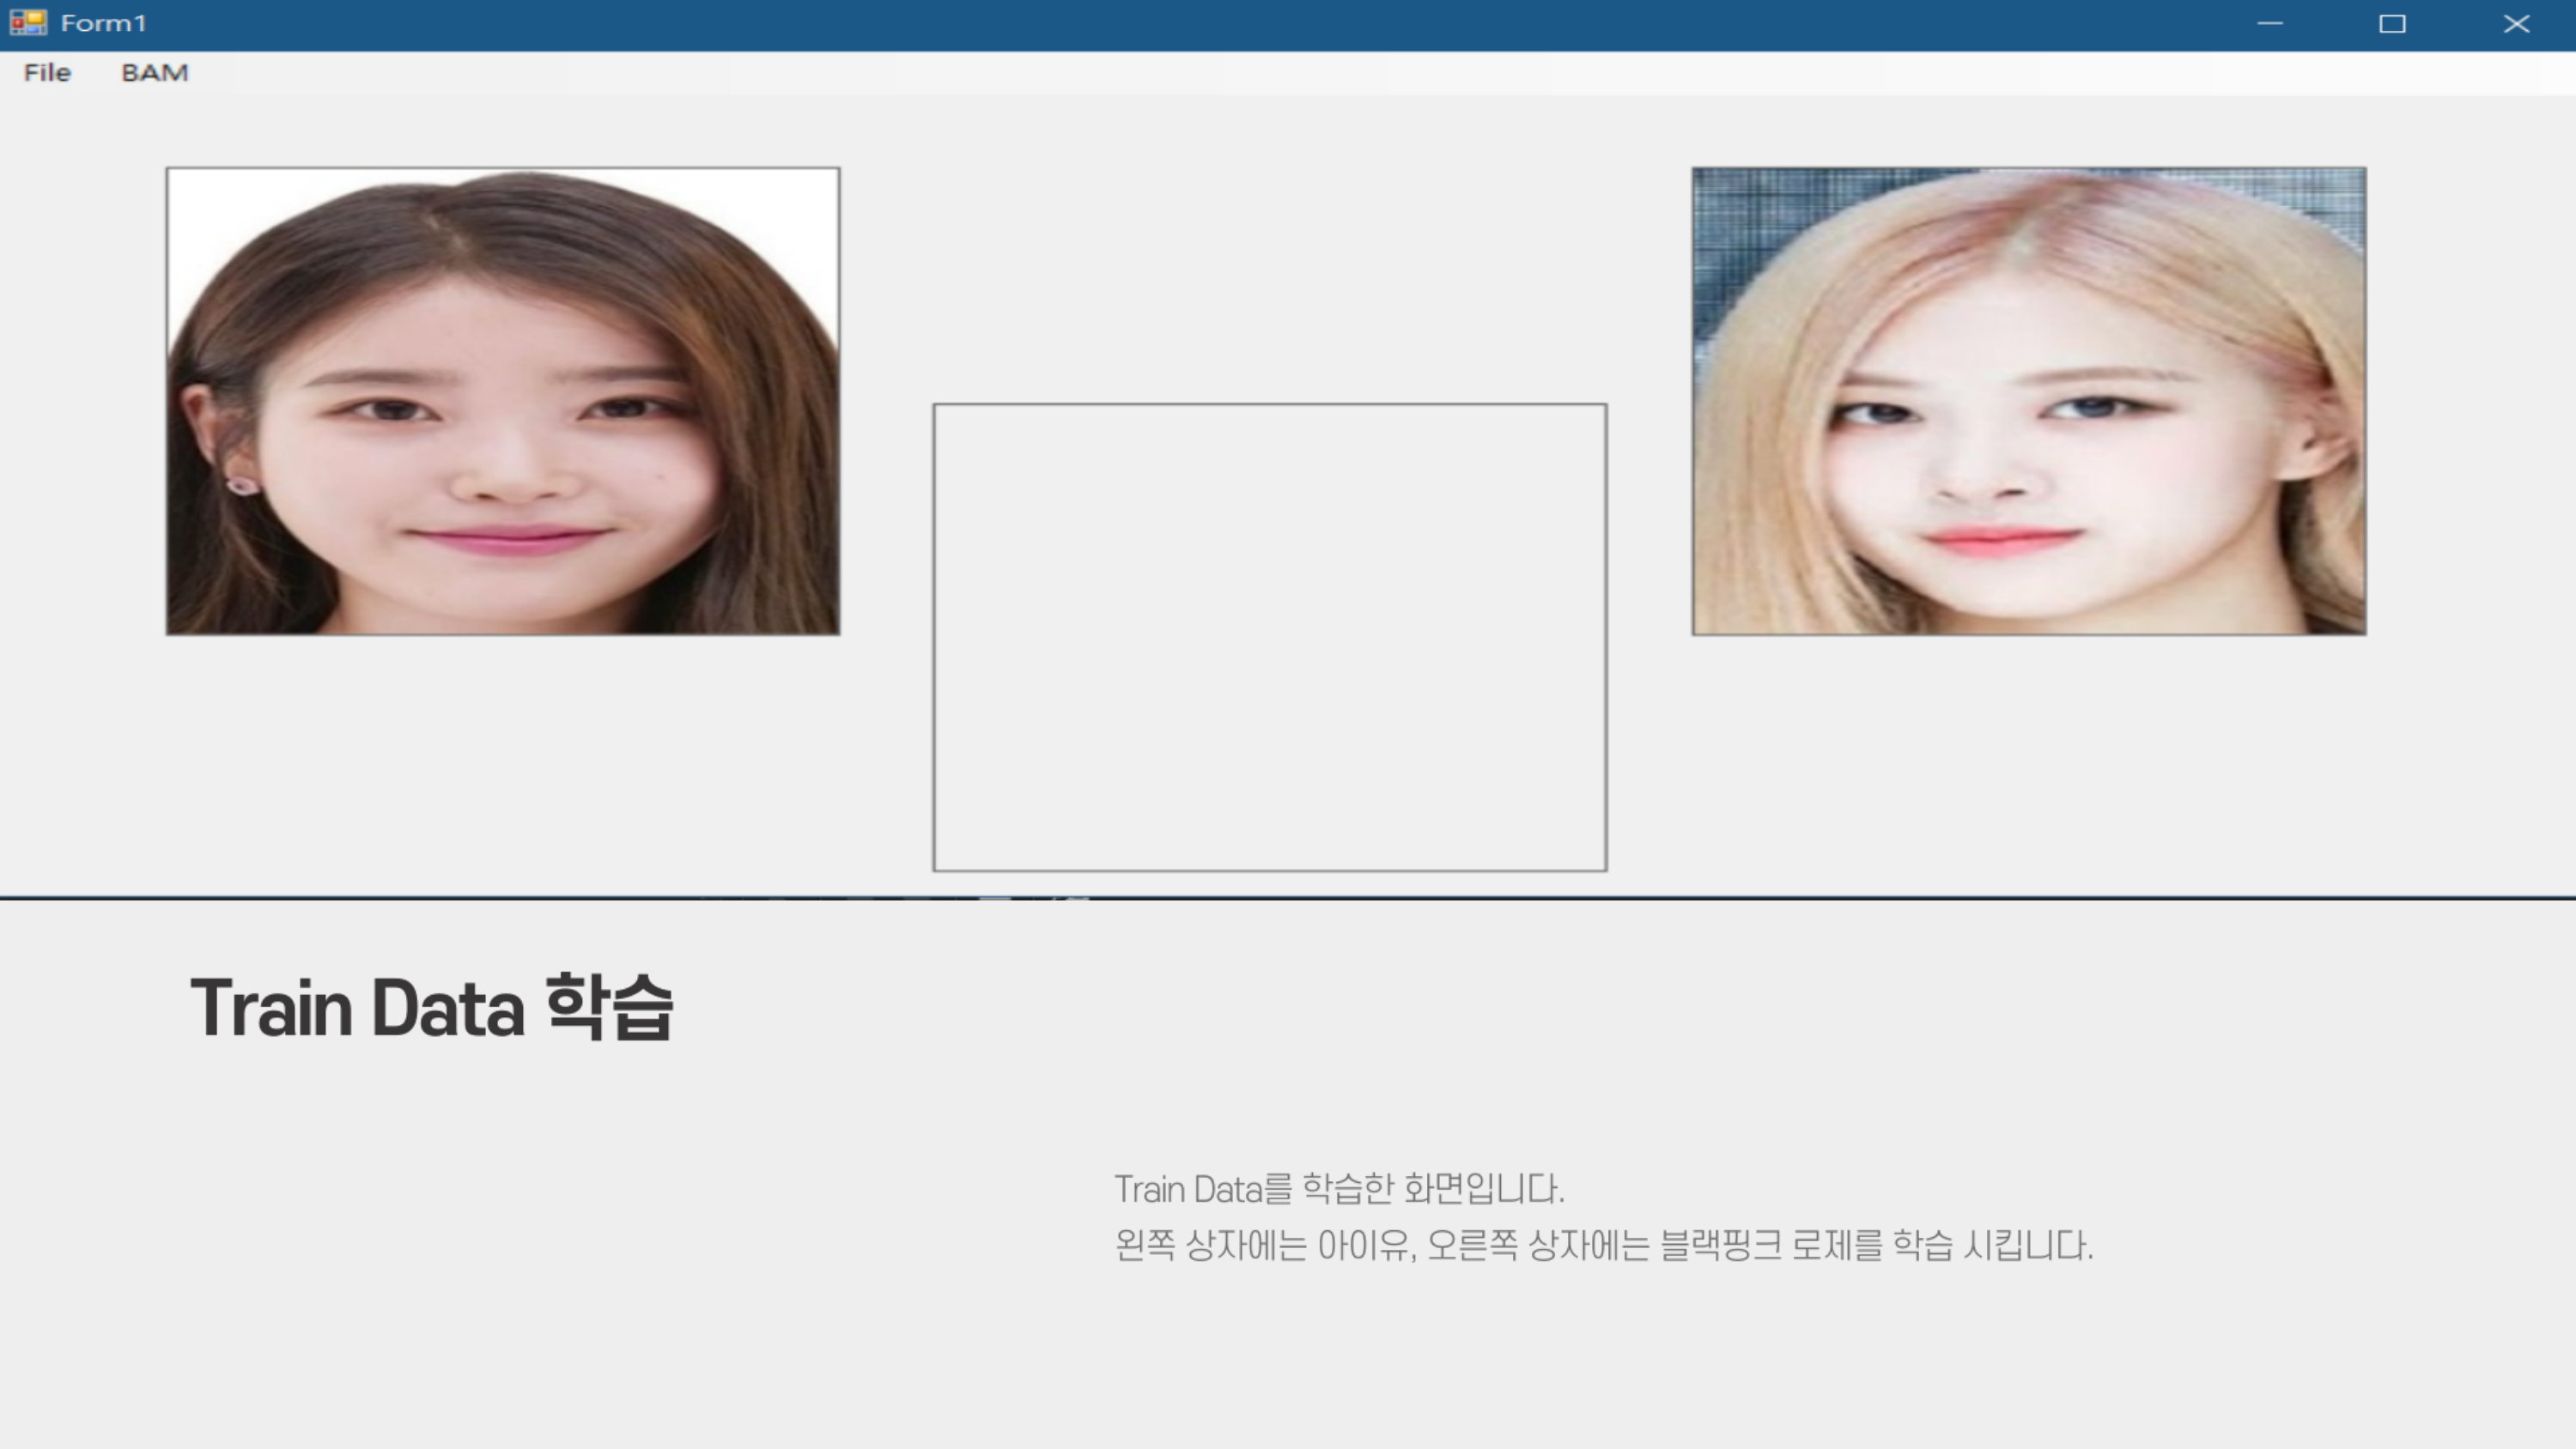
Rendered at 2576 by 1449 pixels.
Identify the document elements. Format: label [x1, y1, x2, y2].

text_box [0, 0, 2576, 900]
picture [179, 945, 717, 1074]
picture [1109, 1128, 2112, 1322]
